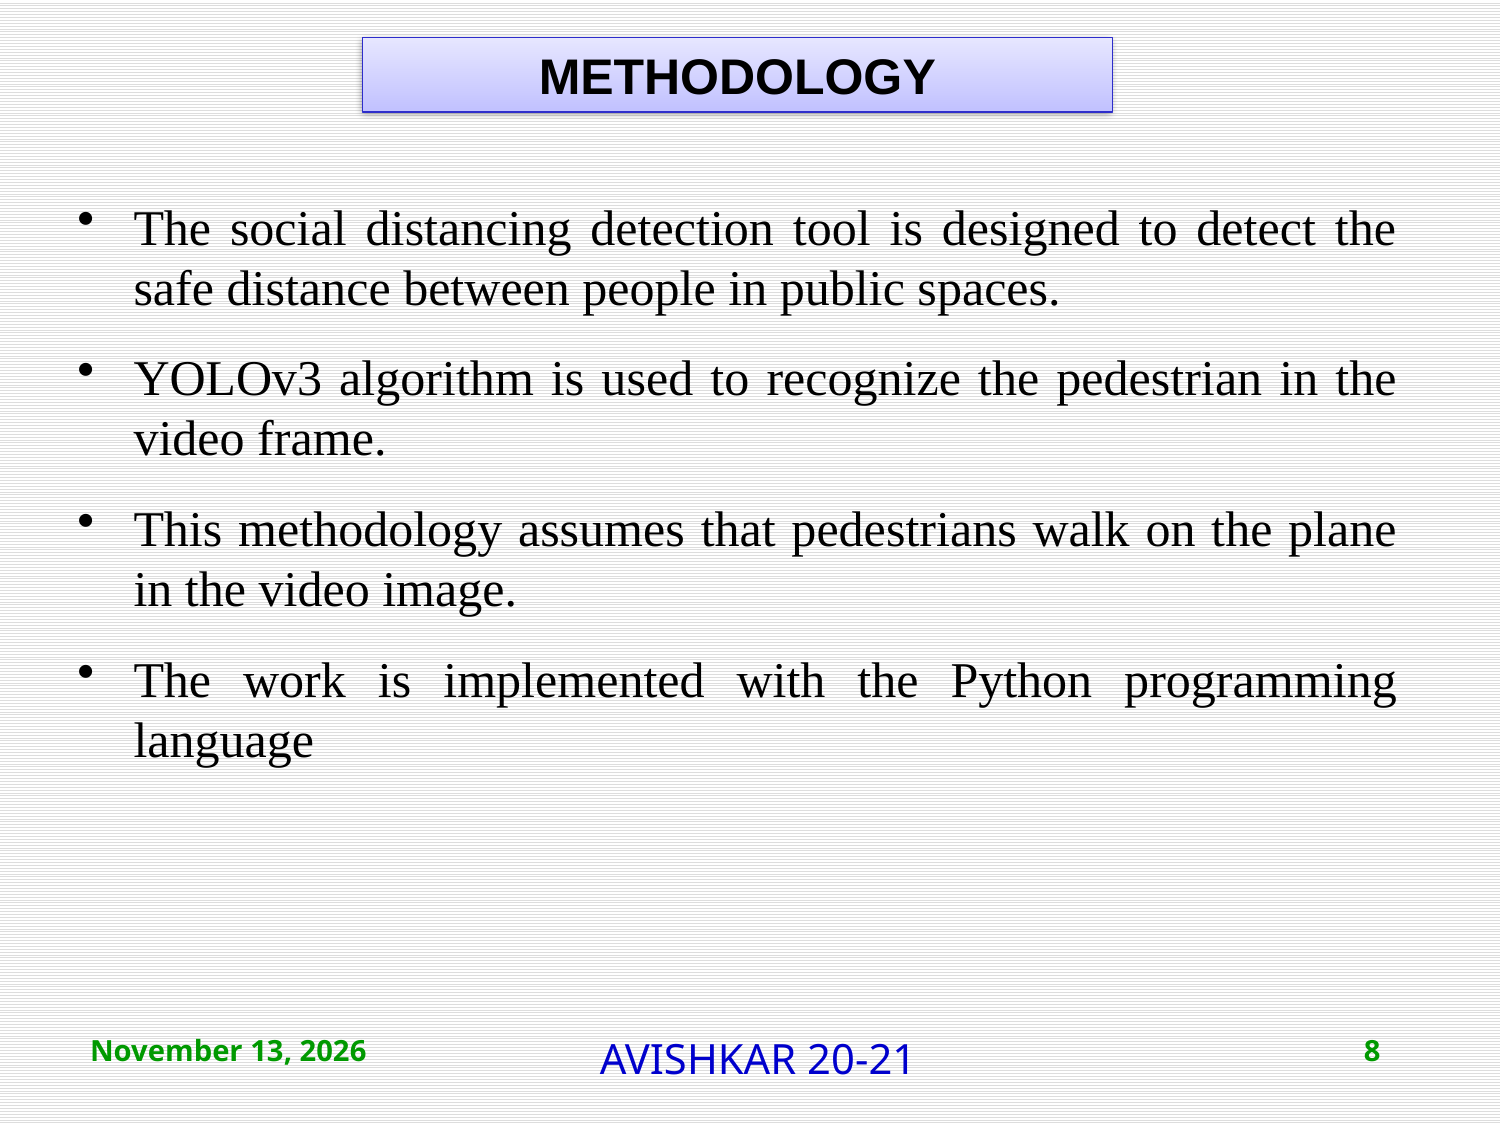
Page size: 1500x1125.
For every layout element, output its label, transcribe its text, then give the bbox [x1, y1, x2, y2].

slide_number 8 [1083, 1024, 1397, 1101]
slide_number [74, 1024, 426, 1101]
text_box METHODOLOGY [362, 37, 1113, 113]
list The social distancing detection tool is designed to detect the safe distance between people in public spaces. YOLOv3 algorithm is used to recognize the pedestrian in the video frame. This methodology assumes that pedestrians walk on the plane in the video image. The work is implemented with the Python programming language [62, 187, 1413, 863]
footer AVISHKAR 20-21 [458, 1024, 1059, 1101]
